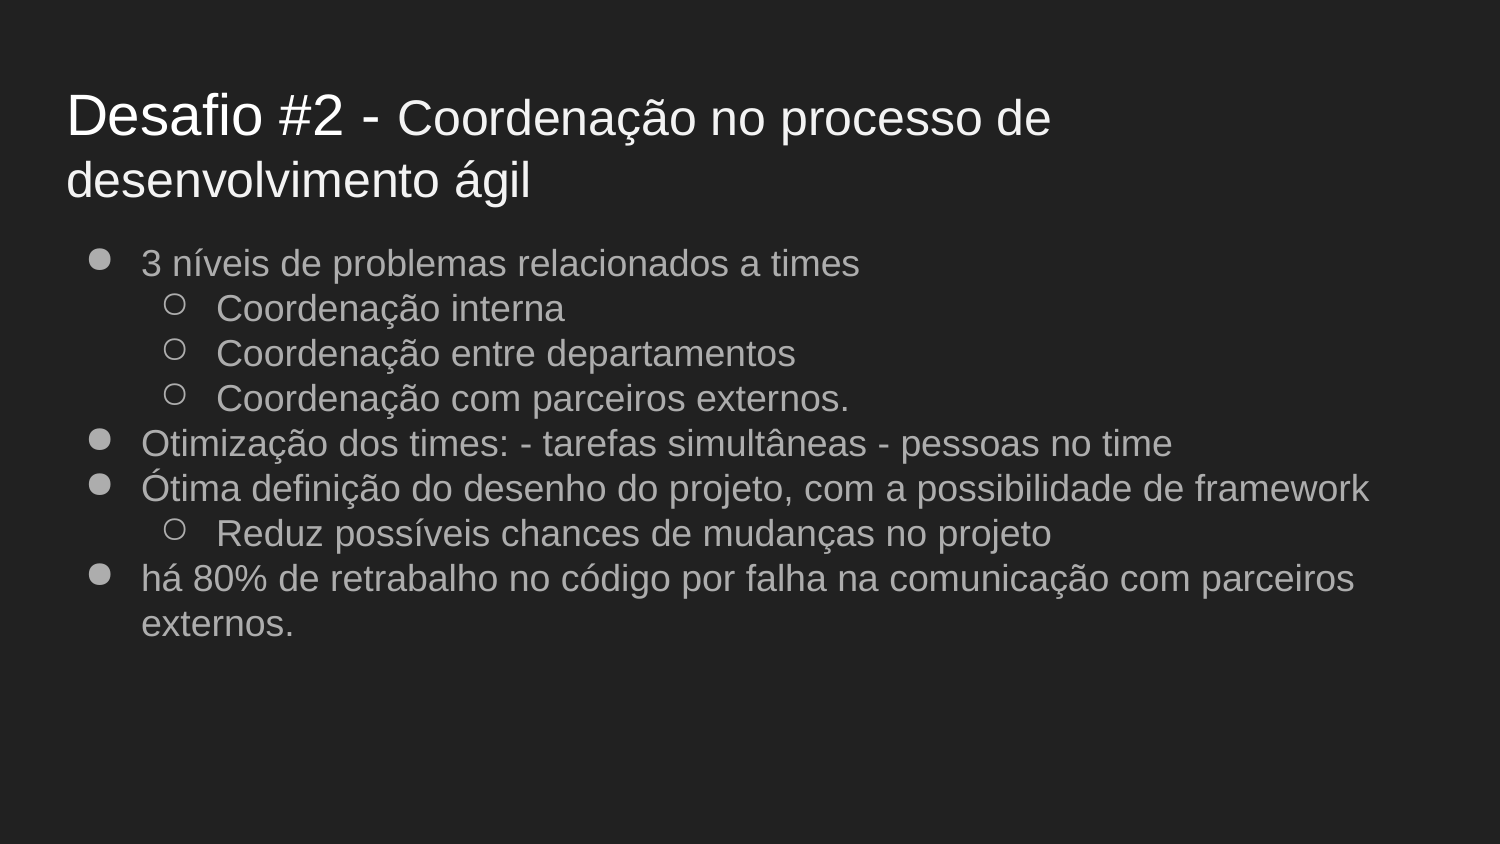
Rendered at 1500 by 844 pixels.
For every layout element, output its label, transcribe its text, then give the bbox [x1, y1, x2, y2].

title Desafio #2 - Coordenação no processo de desenvolvimento ágil [51, 62, 1449, 157]
title 3 níveis de problemas relacionados a times Coordenação interna Coordenação entre departamentos Coordenação com parceiros externos. Otimização dos times: - tarefas simultâneas - pessoas no time Ótima definição do desenho do projeto, com a possibilidade de framework Reduz possíveis chances de mudanças no projeto há 80% de retrabalho no código por falha na comunicação com parceiros externos. [51, 223, 1449, 806]
